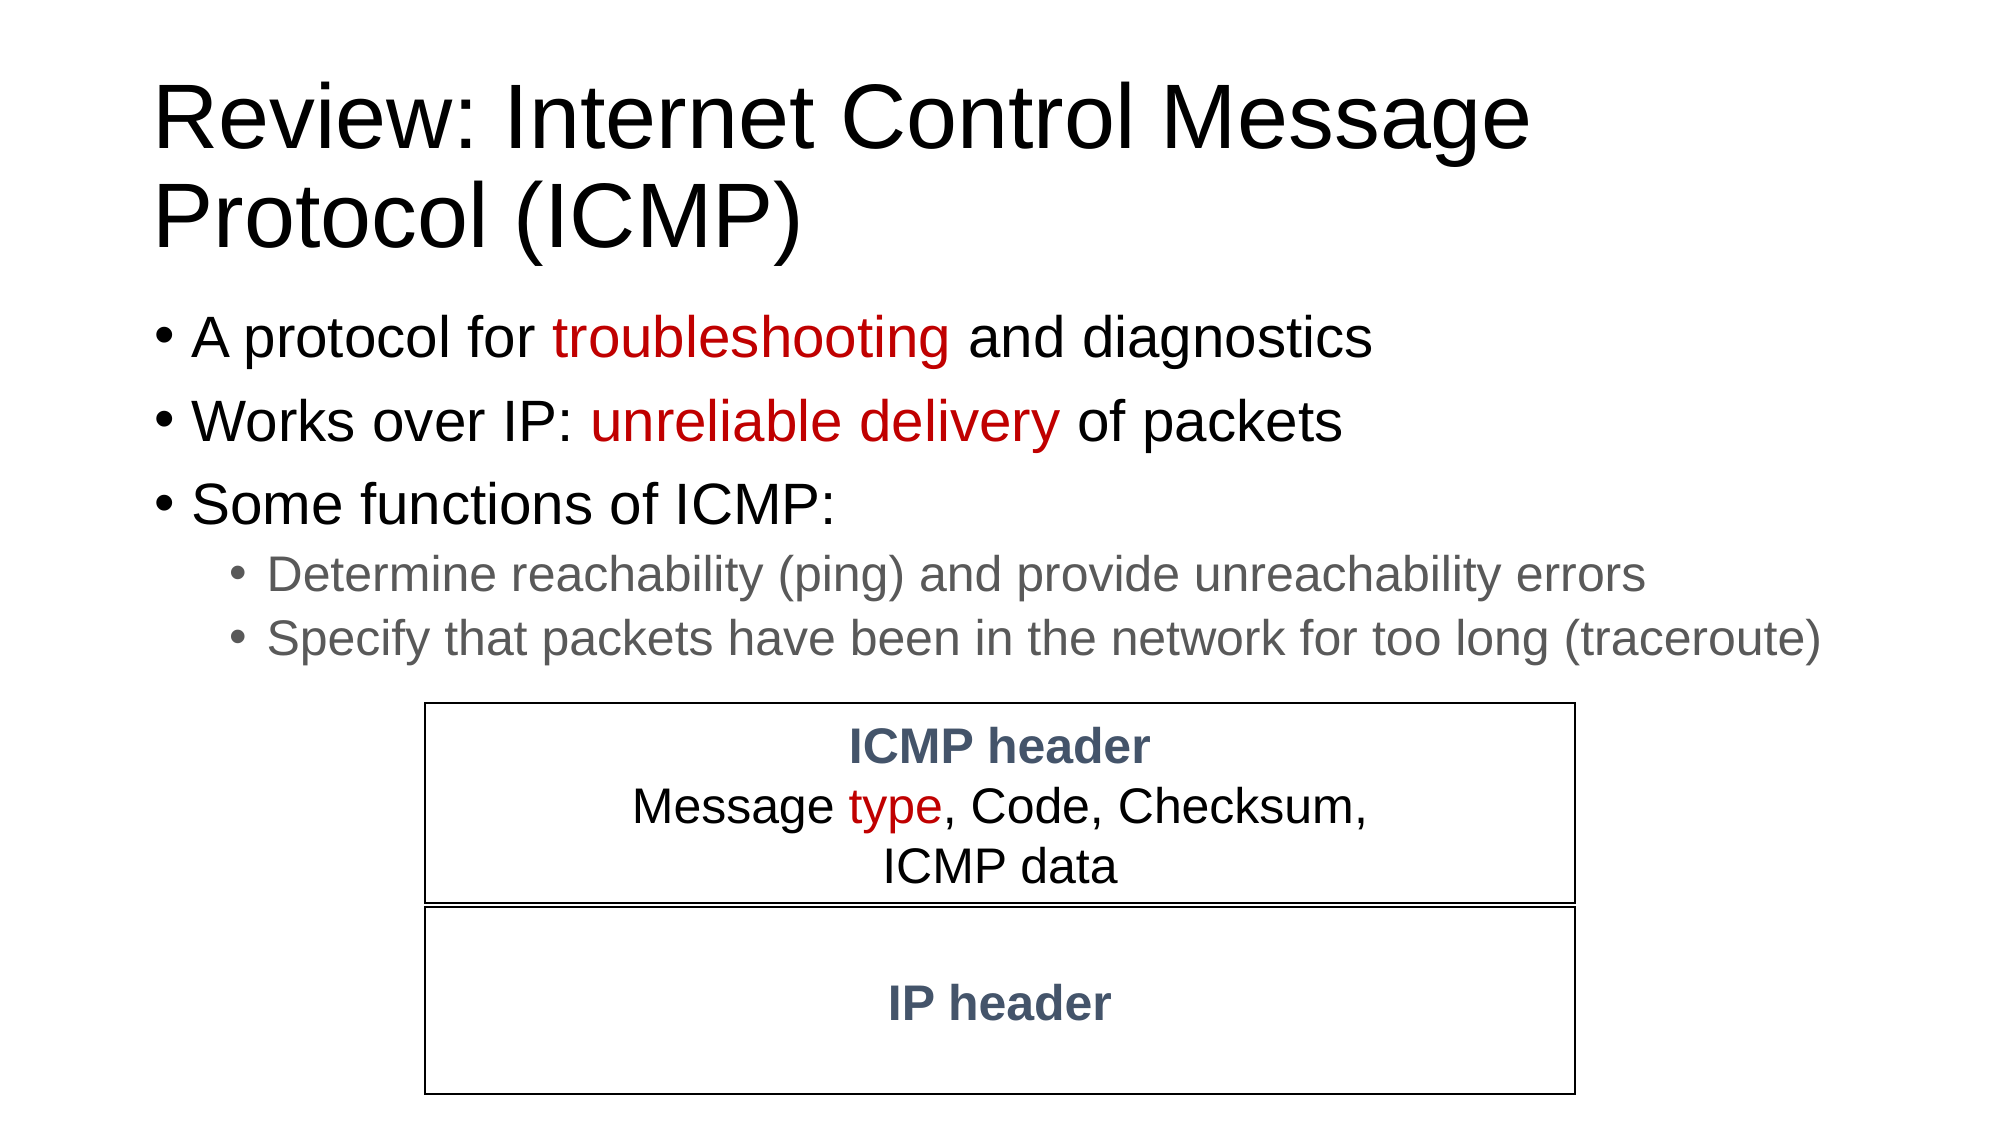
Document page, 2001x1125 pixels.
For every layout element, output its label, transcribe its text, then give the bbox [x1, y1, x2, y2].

text_box IP header [425, 906, 1575, 1095]
list A protocol for troubleshooting and diagnostics Works over IP: unreliable delivery of packets Some functions of ICMP: Determine reachability (ping) and provide unreachability errors Specify that packets have been in the network for too long (traceroute) [139, 299, 1865, 1014]
text_box ICMP header Message type, Code, Checksum, ICMP data [425, 703, 1575, 904]
title Review: Internet Control Message Protocol (ICMP) [137, 59, 1863, 278]
